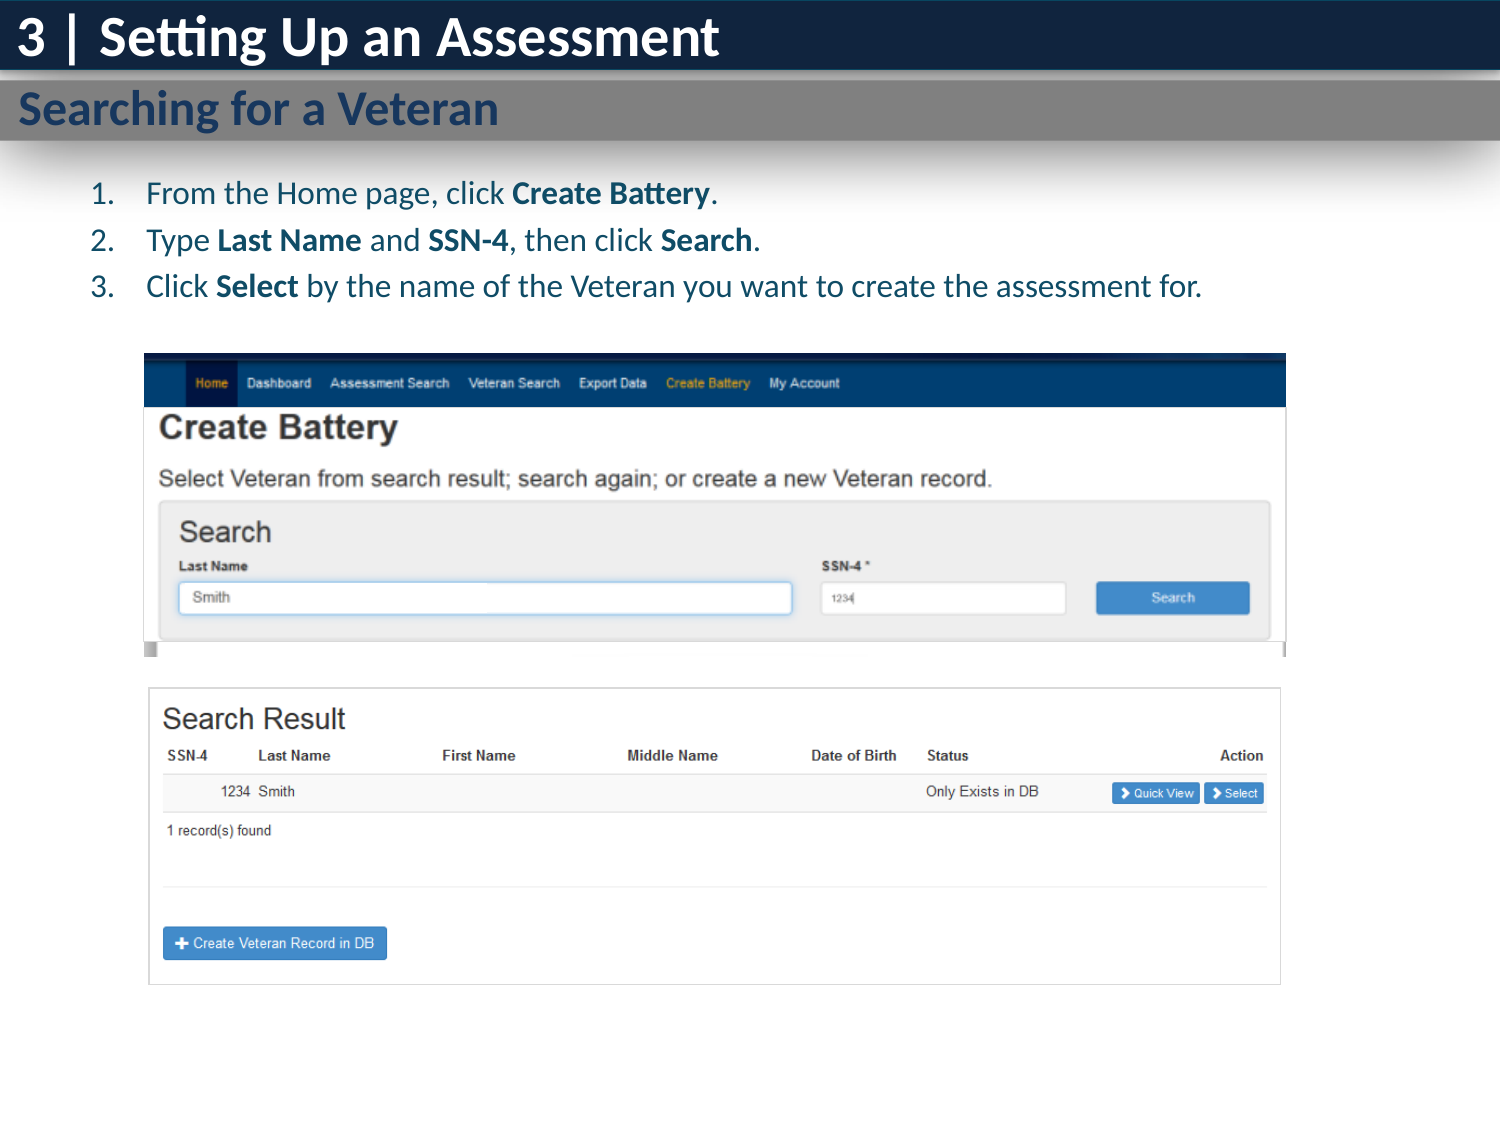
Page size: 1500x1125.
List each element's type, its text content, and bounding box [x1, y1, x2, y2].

list From the Home page, click Create Battery. Type Last Name and SSN-4, then click Search. Click Select by the name of the Veteran you want to create the assessment for. [75, 163, 1425, 982]
list Searching for a Veteran [3, 68, 860, 155]
picture [149, 688, 1281, 985]
title 3 | Setting Up an Assessment [1, 4, 1447, 63]
picture [143, 352, 1286, 657]
